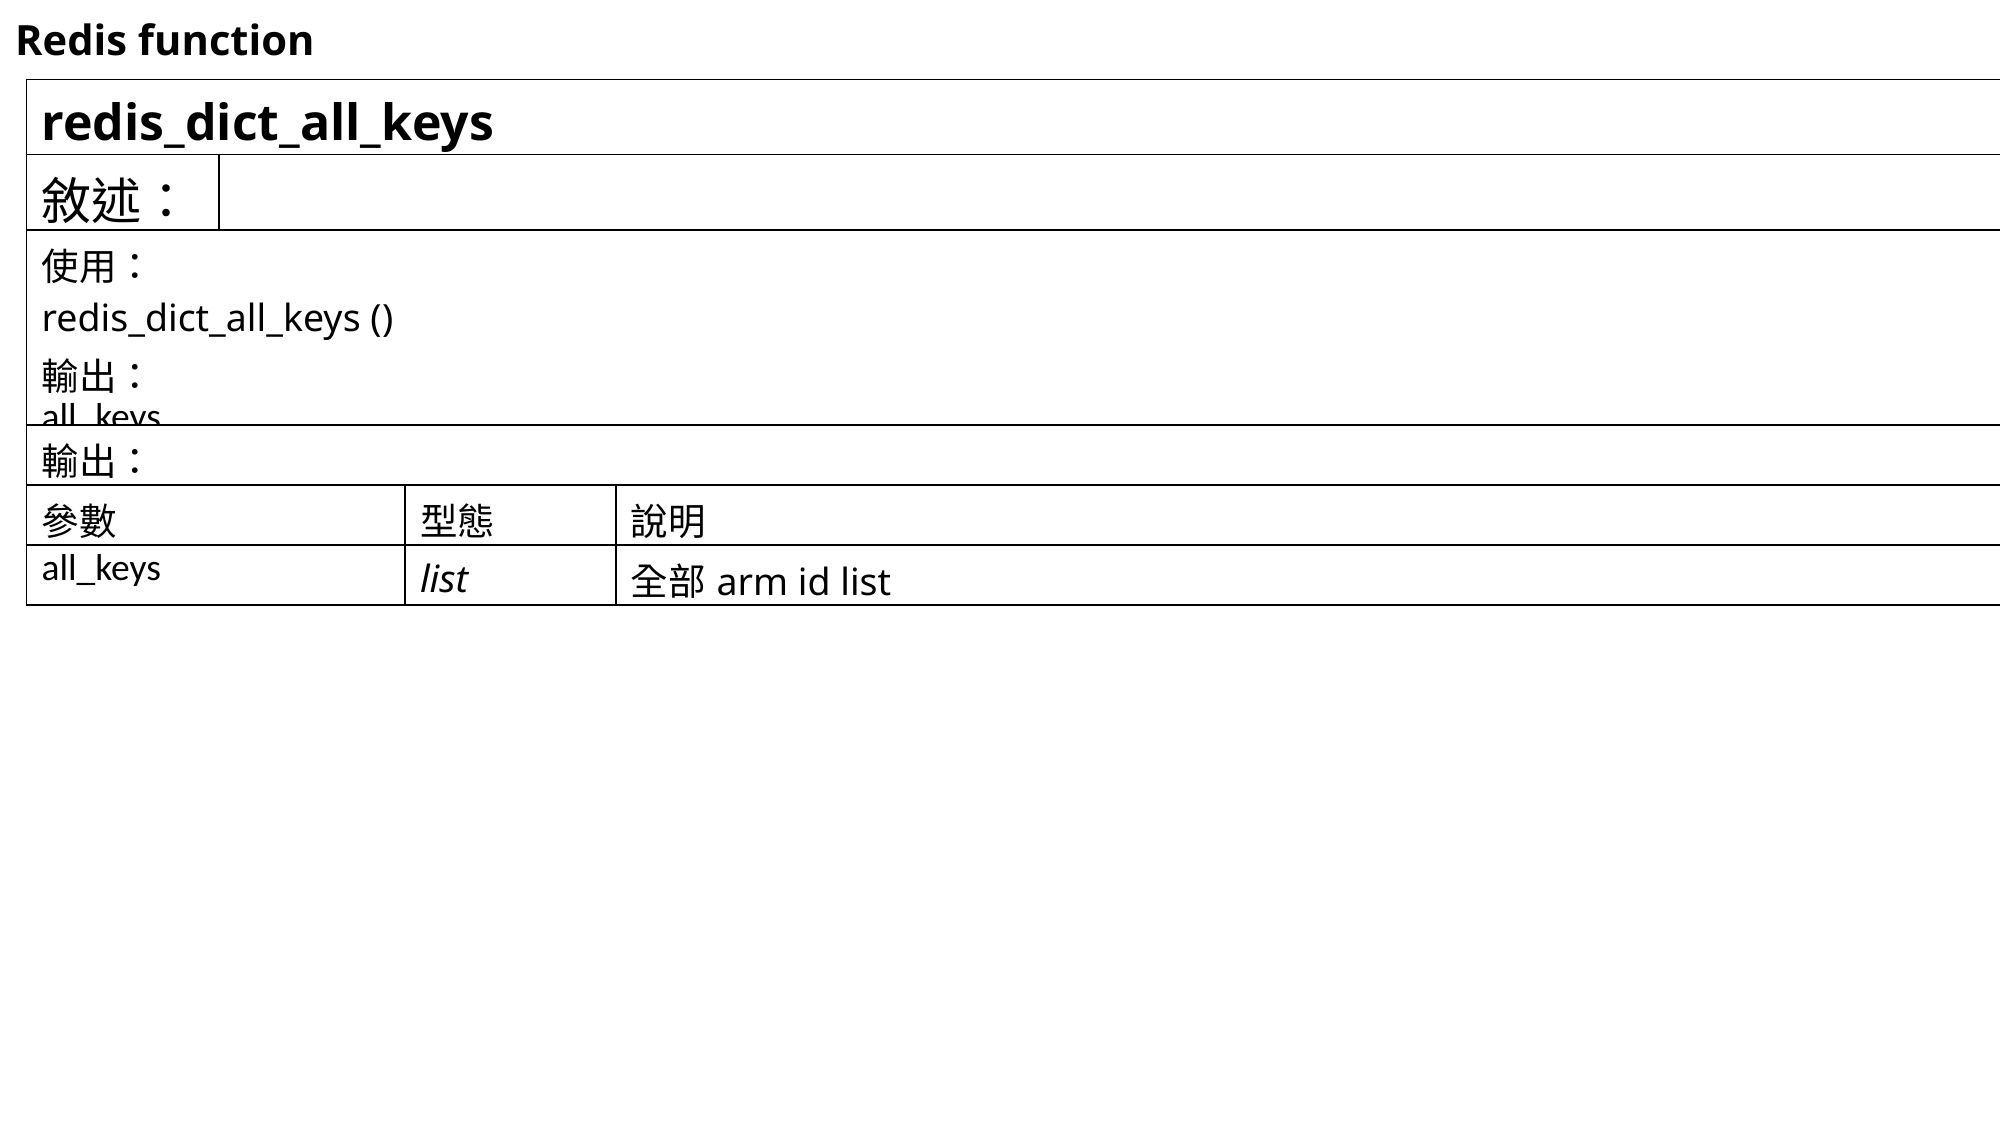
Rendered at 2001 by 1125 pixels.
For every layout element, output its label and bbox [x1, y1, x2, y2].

text_box [0, 3, 371, 74]
table_cell [27, 426, 2000, 484]
table_cell [406, 486, 615, 544]
table_cell [617, 546, 2000, 604]
table_cell [27, 155, 218, 229]
table_cell [27, 486, 404, 544]
table_header [27, 80, 2000, 154]
table_cell [27, 231, 2000, 424]
table_cell [406, 546, 615, 604]
table_cell [27, 546, 404, 604]
table_cell [617, 486, 2000, 544]
table_cell [220, 155, 2000, 229]
